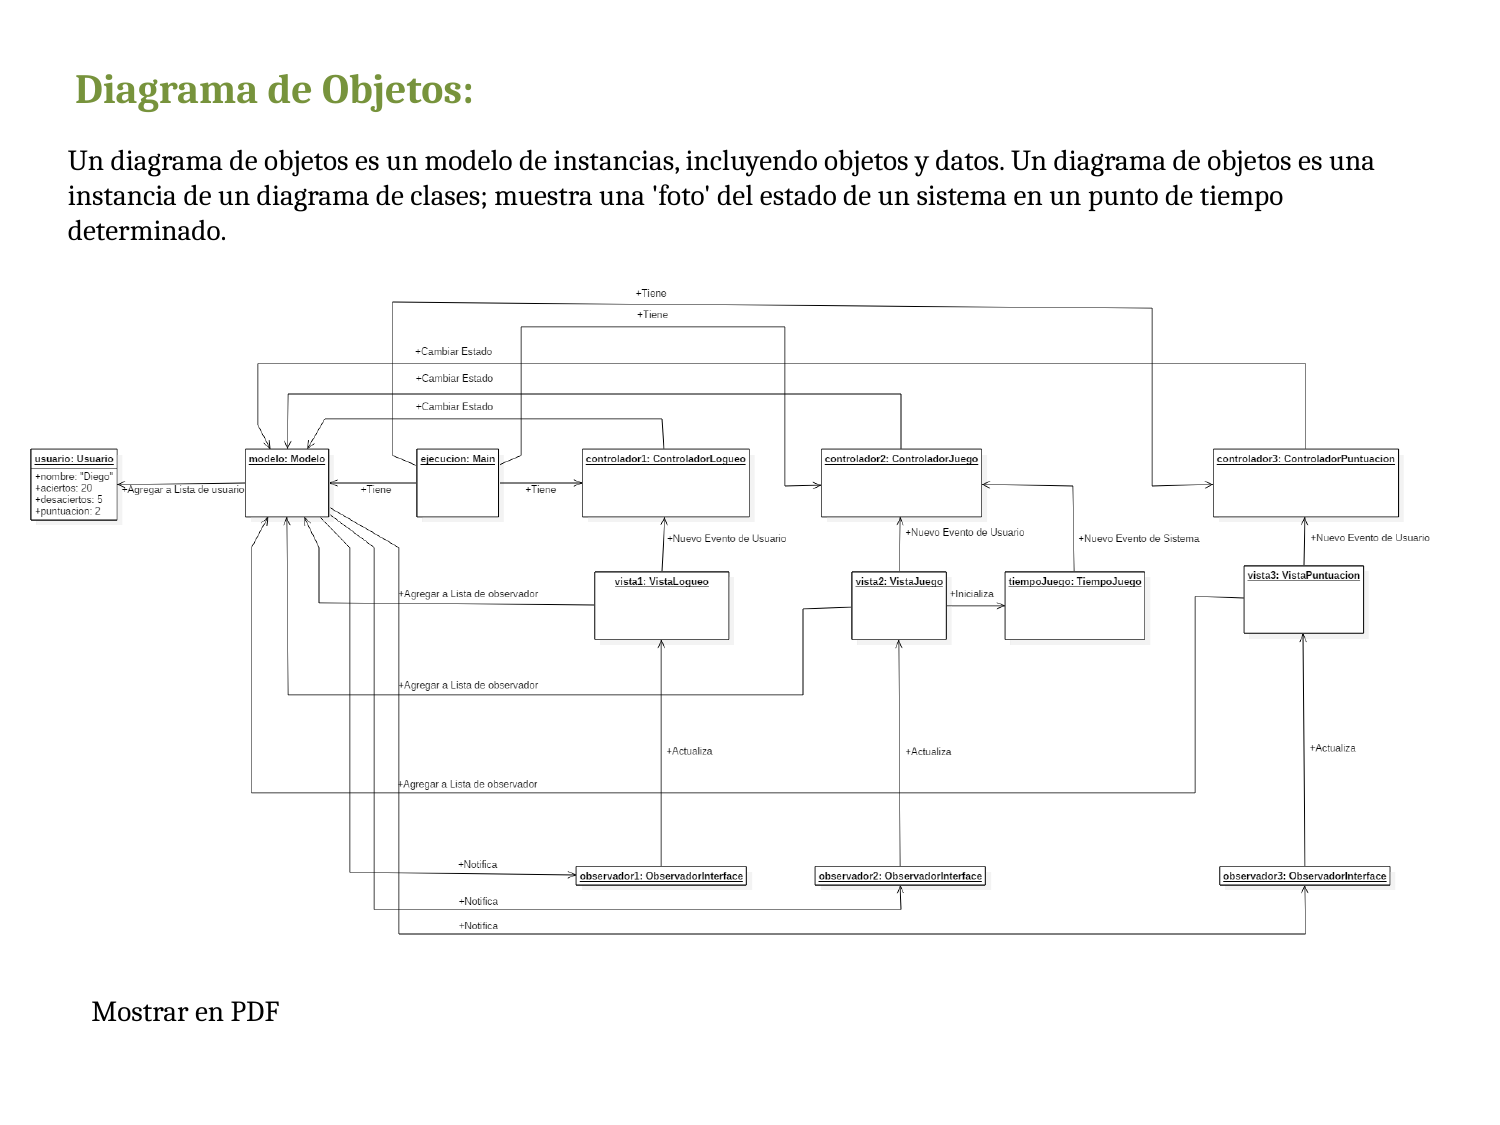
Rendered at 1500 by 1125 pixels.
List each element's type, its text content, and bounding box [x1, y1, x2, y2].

picture [23, 281, 1459, 965]
text_box Diagrama de Objetos: [60, 54, 490, 120]
text_box Un diagrama de objetos es un modelo de instancias, incluyendo objetos y datos. Un diagrama de objetos es una instancia de un diagrama de clases; muestra una 'foto' del estado de un sistema en un punto de tiempo determinado. [53, 133, 1436, 254]
text_box Mostrar en PDF [76, 984, 1459, 1035]
